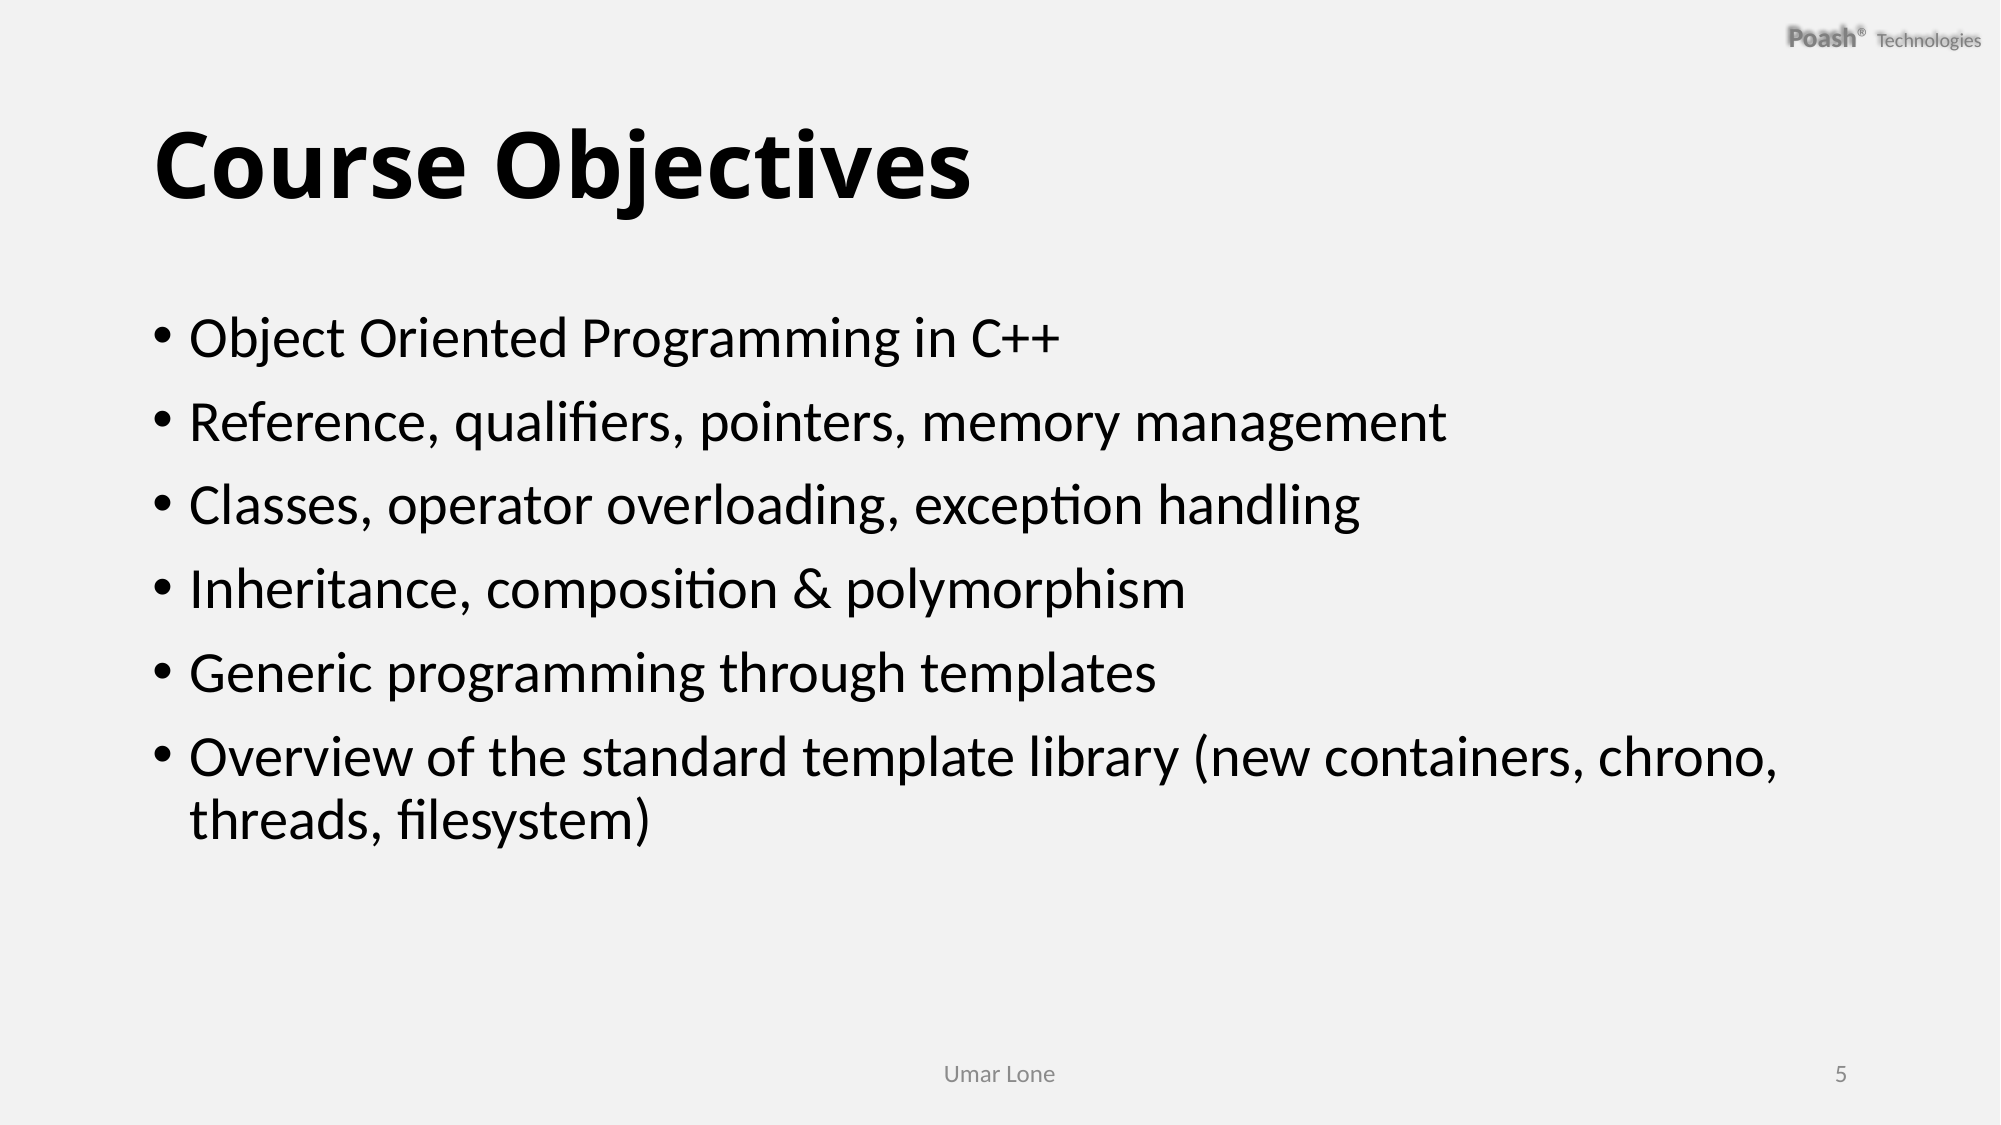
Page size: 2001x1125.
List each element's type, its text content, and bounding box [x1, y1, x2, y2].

list Object Oriented Programming in C++ Reference, qualifiers, pointers, memory management Classes, operator overloading, exception handling Inheritance, composition & polymorphism Generic programming through templates Overview of the standard template library (new containers, chrono, threads, filesystem) [137, 299, 1863, 1014]
slide_number 5 [1412, 1042, 1863, 1103]
footer Umar Lone [662, 1042, 1338, 1103]
title Course Objectives [137, 59, 1863, 278]
